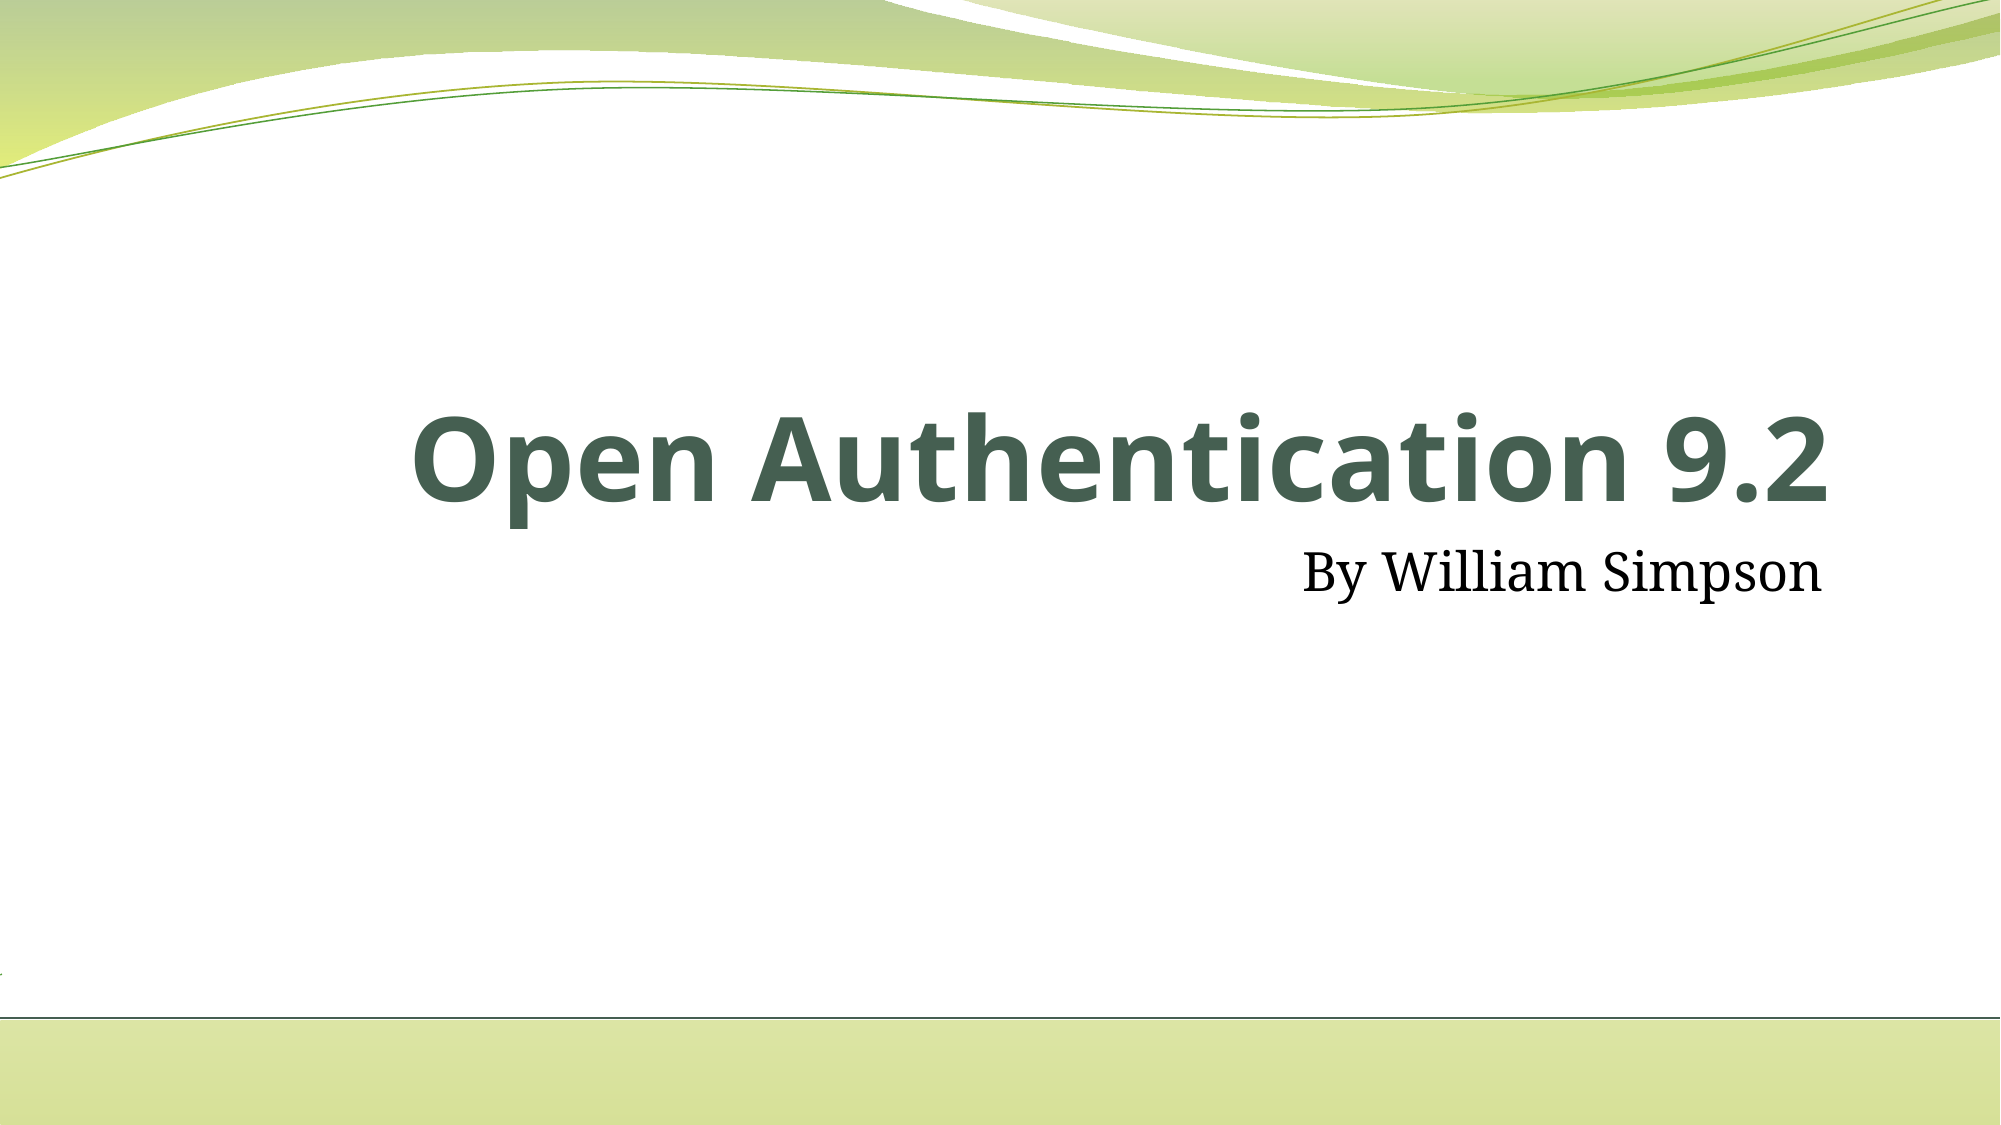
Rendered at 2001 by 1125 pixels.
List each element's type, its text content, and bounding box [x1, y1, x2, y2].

subtitle By William Simpson [116, 529, 1835, 818]
title Open Authentication 9.2 [116, 224, 1834, 525]
